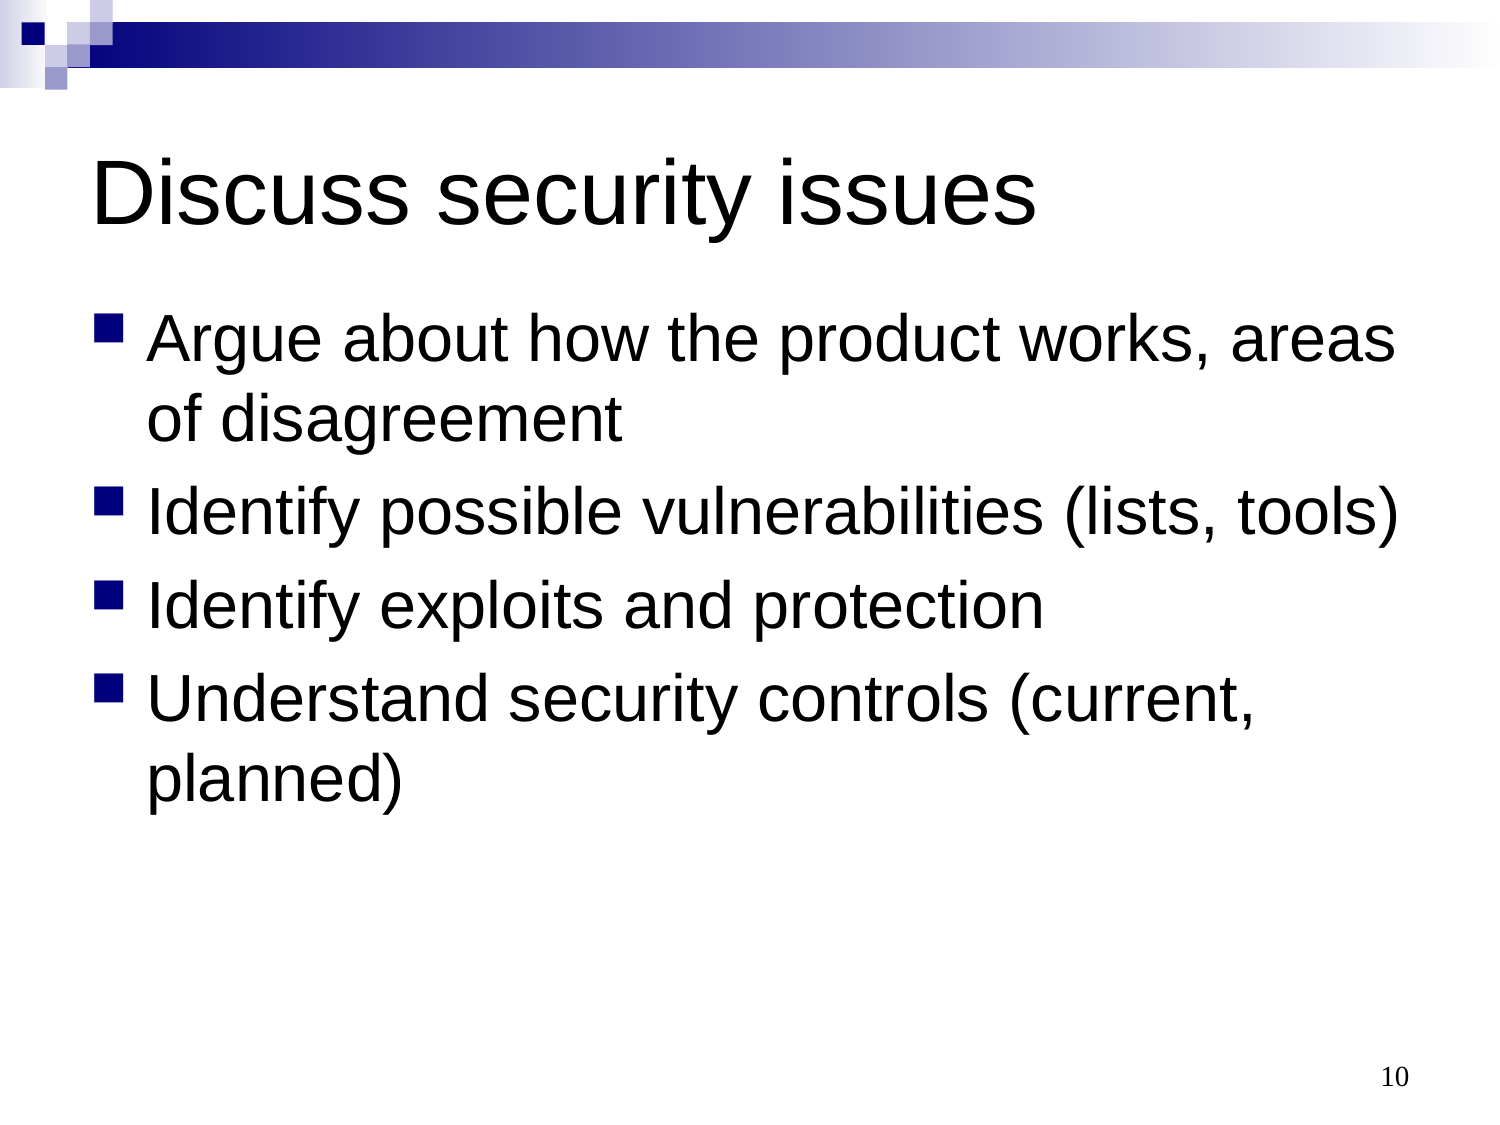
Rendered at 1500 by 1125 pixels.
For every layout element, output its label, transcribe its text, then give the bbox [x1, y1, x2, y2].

slide_number 10 [1074, 1024, 1426, 1101]
list Argue about how the product works, areas of disagreement Identify possible vulnerabilities (lists, tools) Identify exploits and protection Understand security controls (current, planned) [75, 287, 1425, 925]
title Discuss security issues [75, 75, 1425, 287]
